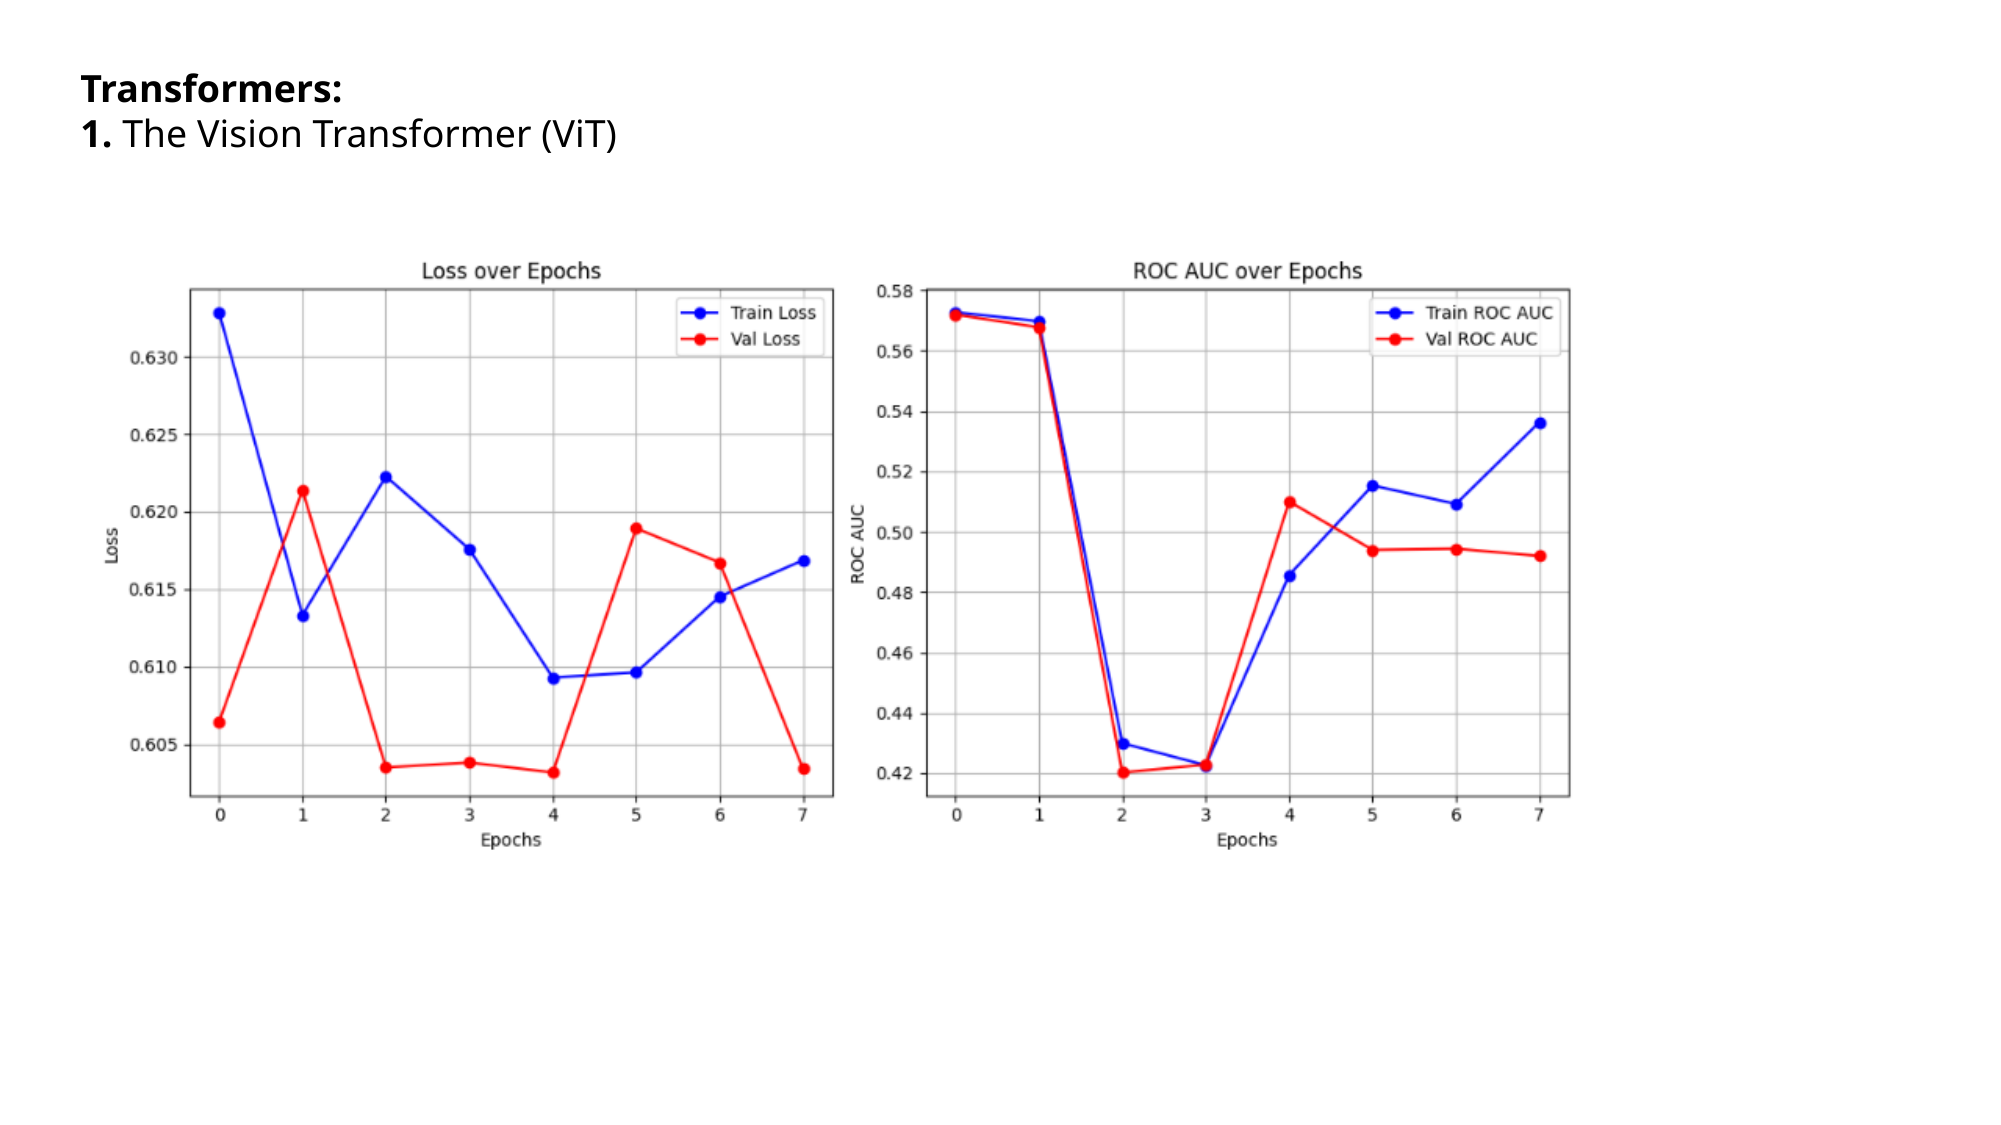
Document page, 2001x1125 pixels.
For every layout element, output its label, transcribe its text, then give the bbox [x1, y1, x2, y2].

text_box Transformers: 1. The Vision Transformer (ViT) [65, 57, 1066, 163]
picture [35, 249, 1624, 876]
